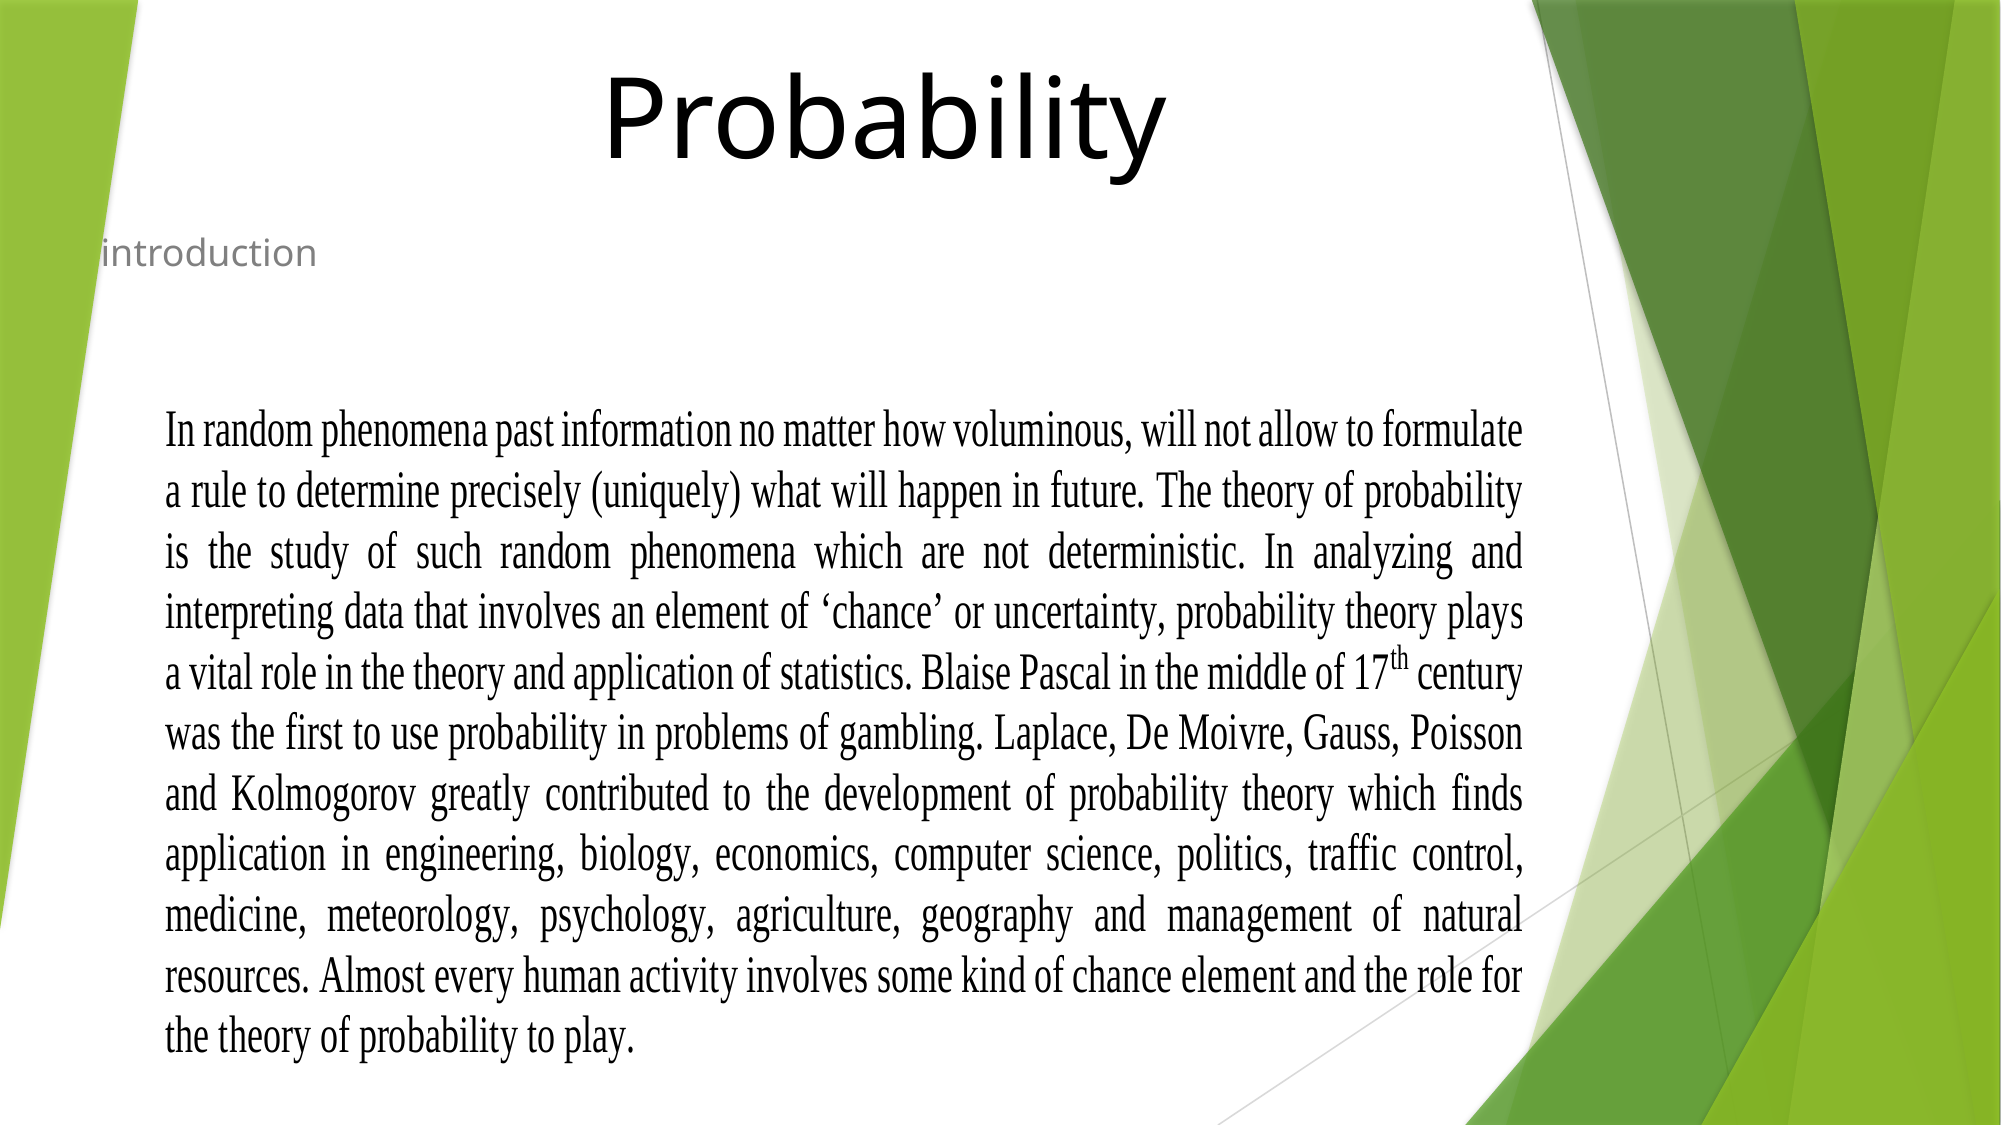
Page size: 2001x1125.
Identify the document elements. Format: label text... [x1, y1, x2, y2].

picture [165, 397, 1522, 1066]
title Probability [247, 30, 1522, 189]
subtitle introduction [85, 221, 1522, 1095]
